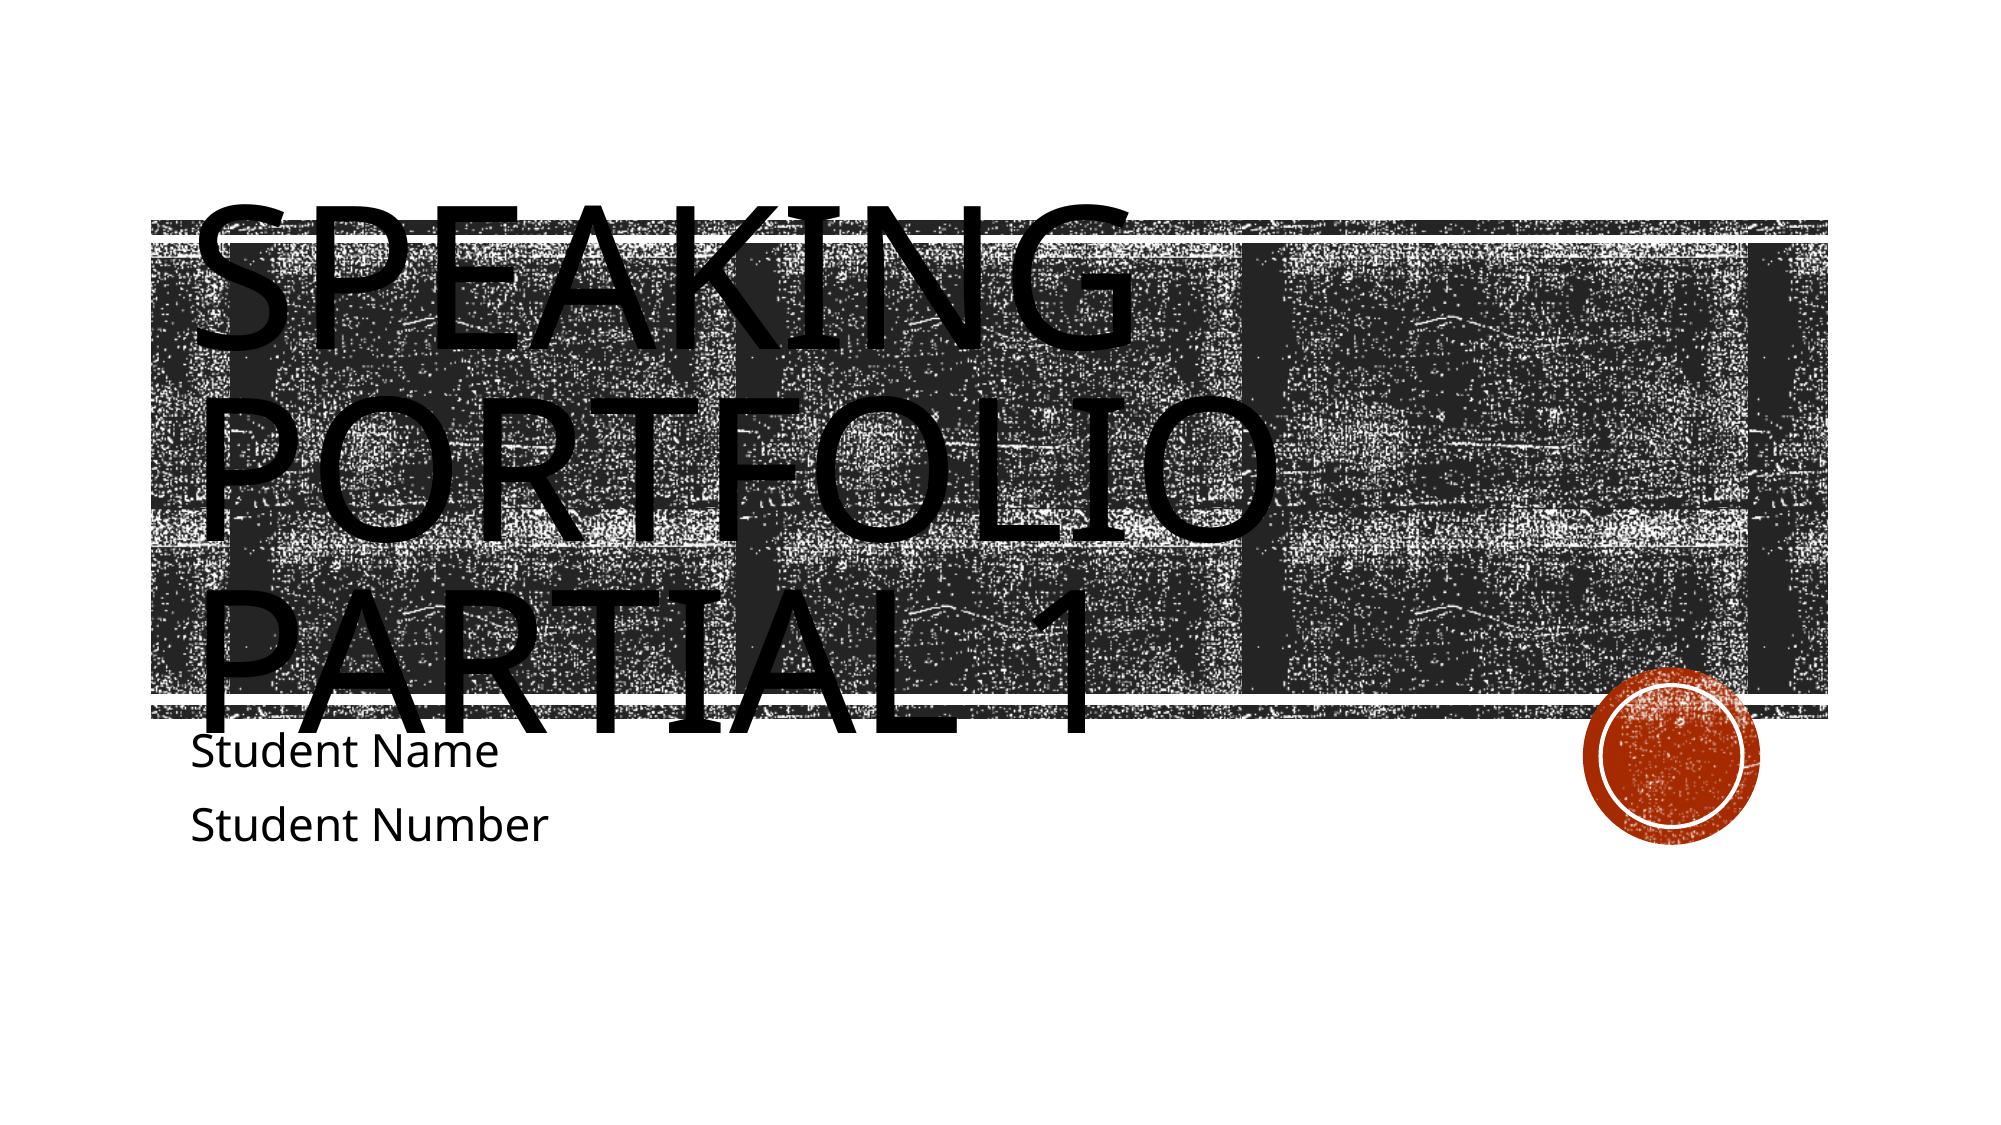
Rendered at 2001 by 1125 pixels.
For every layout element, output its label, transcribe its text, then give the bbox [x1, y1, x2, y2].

title Speaking Portfolio Partial 1 [172, 234, 1808, 733]
subtitle Student Name Student Number [175, 720, 1470, 896]
